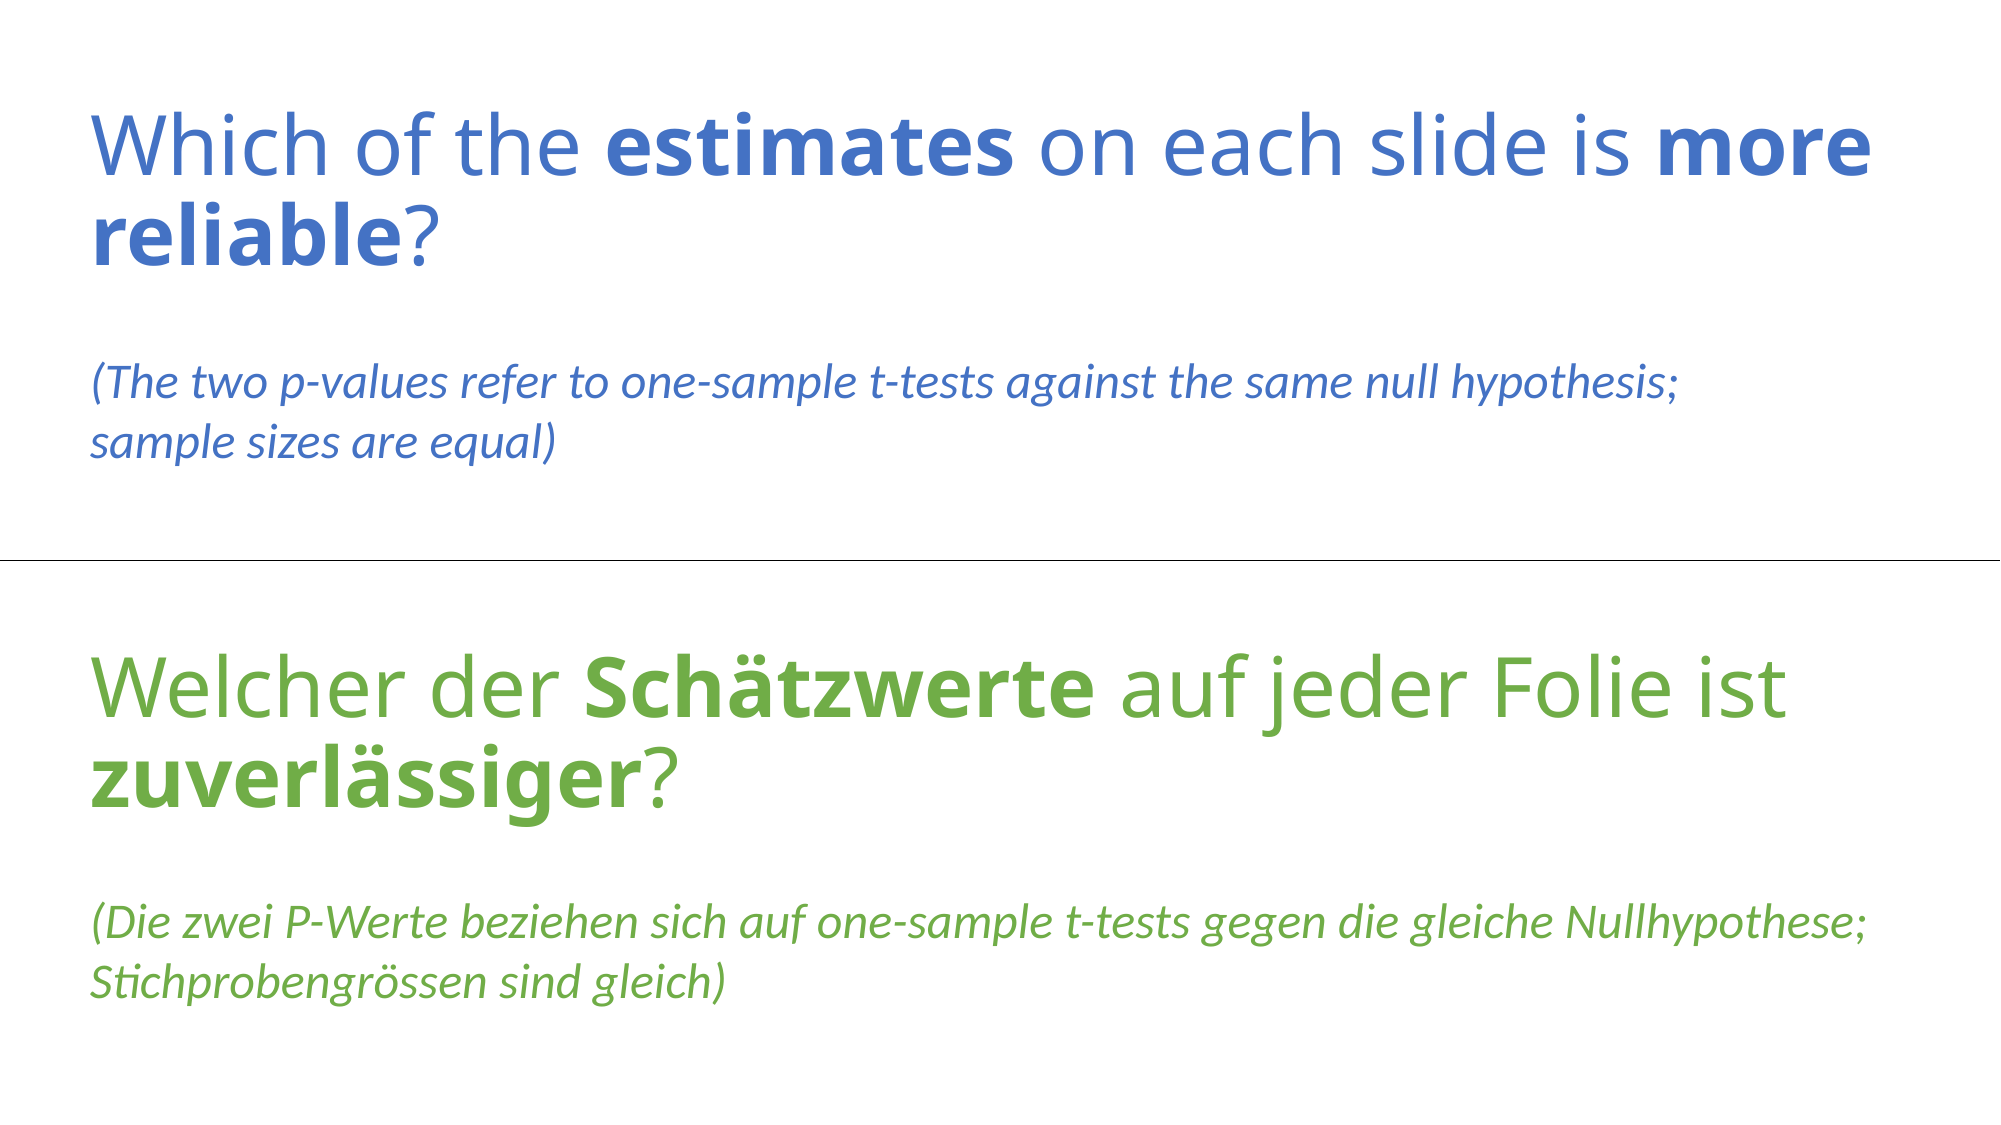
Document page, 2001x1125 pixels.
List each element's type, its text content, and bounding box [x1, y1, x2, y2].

list Welcher der Schätzwerte auf jeder Folie ist zuverlässiger? [75, 598, 1982, 874]
title Which of the estimates on each slide is more reliable? [75, 87, 1913, 300]
text_box (The two p-values refer to one-sample t-tests against the same null hypothesis; sample sizes are equal) [75, 341, 1889, 477]
text_box (Die zwei P-Werte beziehen sich auf one-sample t-tests gegen die gleiche Nullhypothese; Stichprobengrössen sind gleich) [75, 880, 1982, 1076]
